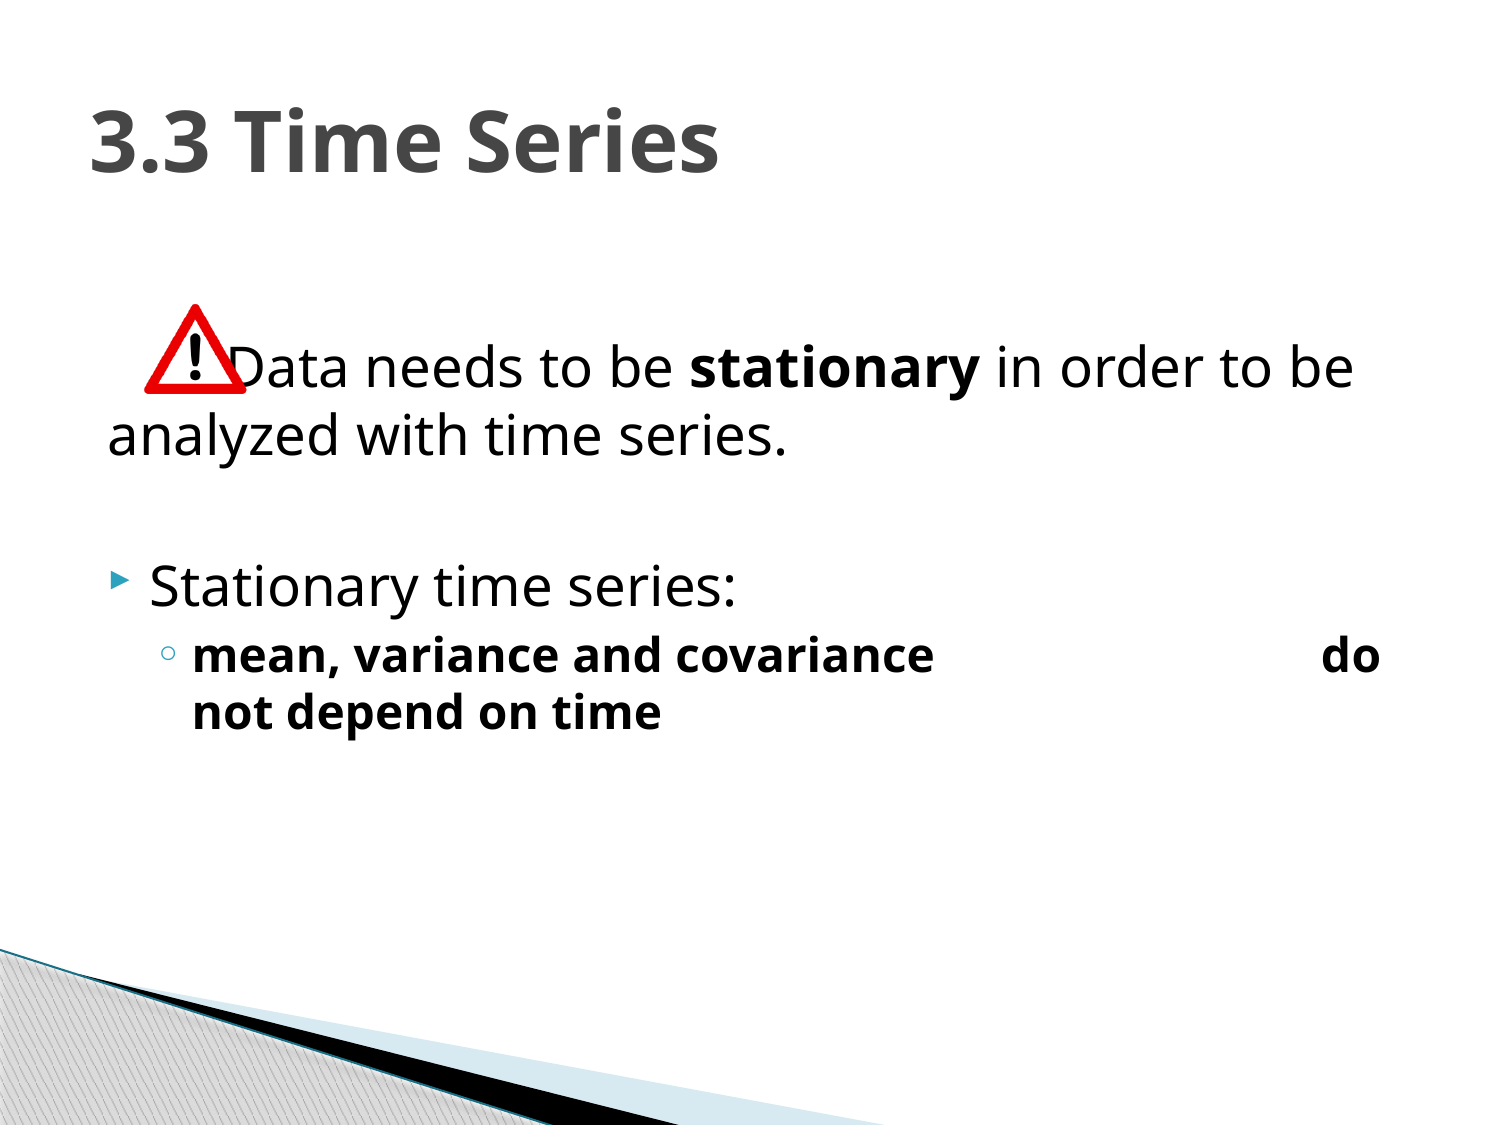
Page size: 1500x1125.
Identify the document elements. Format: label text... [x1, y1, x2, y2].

picture [142, 302, 249, 396]
list Data needs to be stationary in order to be analyzed with time series. Stationary time series: mean, variance and covariance do not depend on time [75, 323, 1425, 986]
title 3.3 Time Series [75, 45, 1425, 233]
